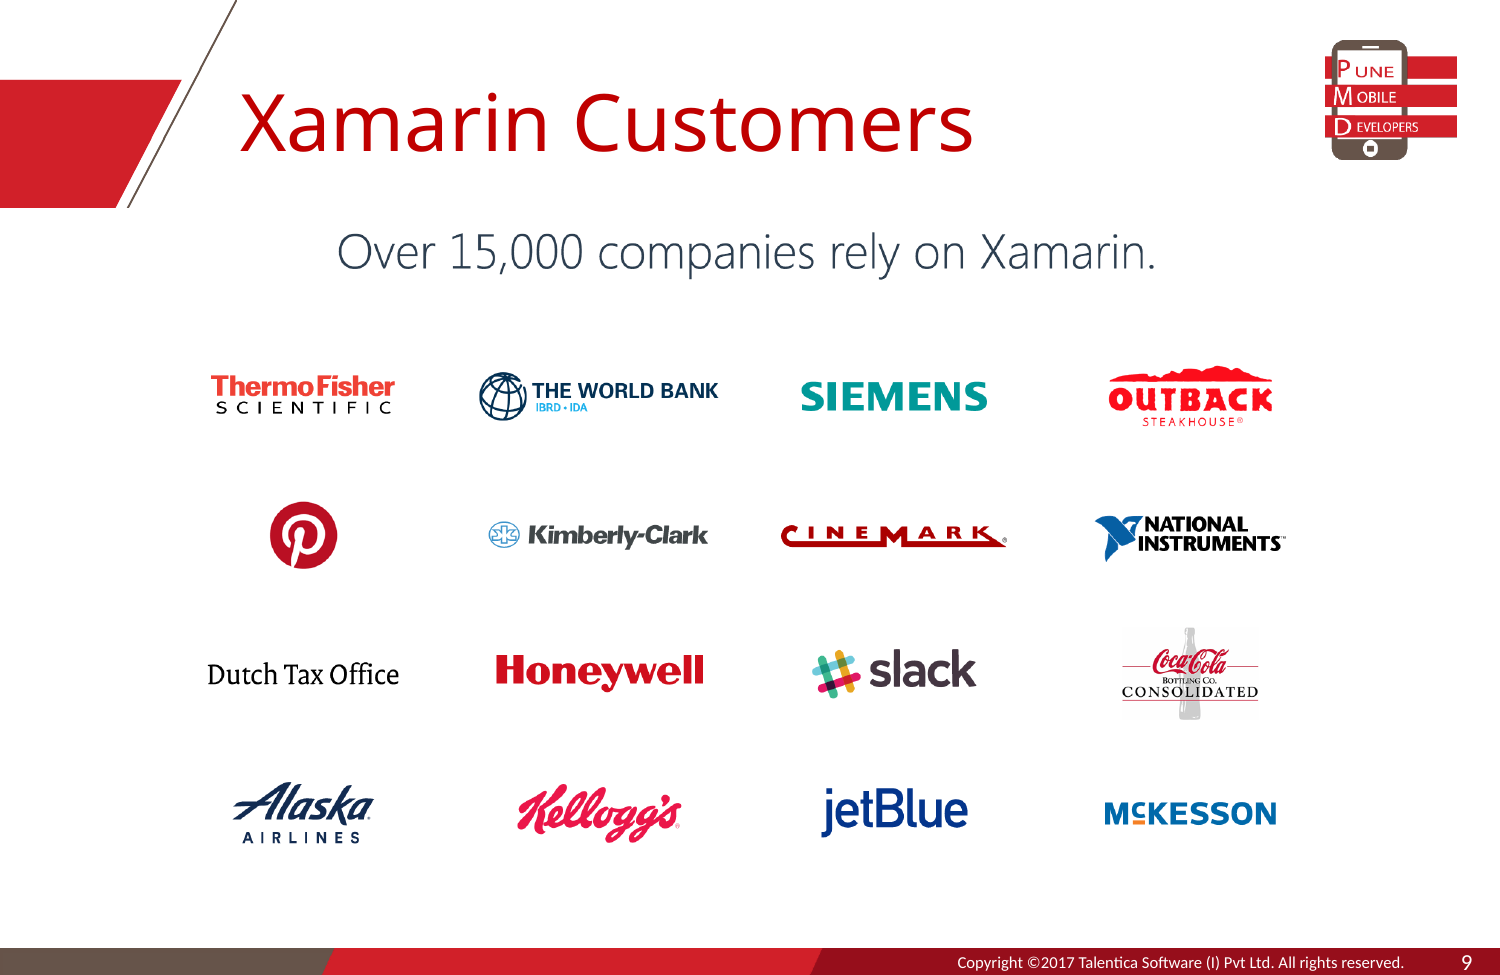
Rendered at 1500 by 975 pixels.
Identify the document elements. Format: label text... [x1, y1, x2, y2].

picture [0, 948, 1500, 975]
picture [0, 0, 237, 208]
picture [1425, 40, 1457, 160]
title Xamarin Customers [225, 39, 1425, 202]
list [74, 227, 1426, 872]
